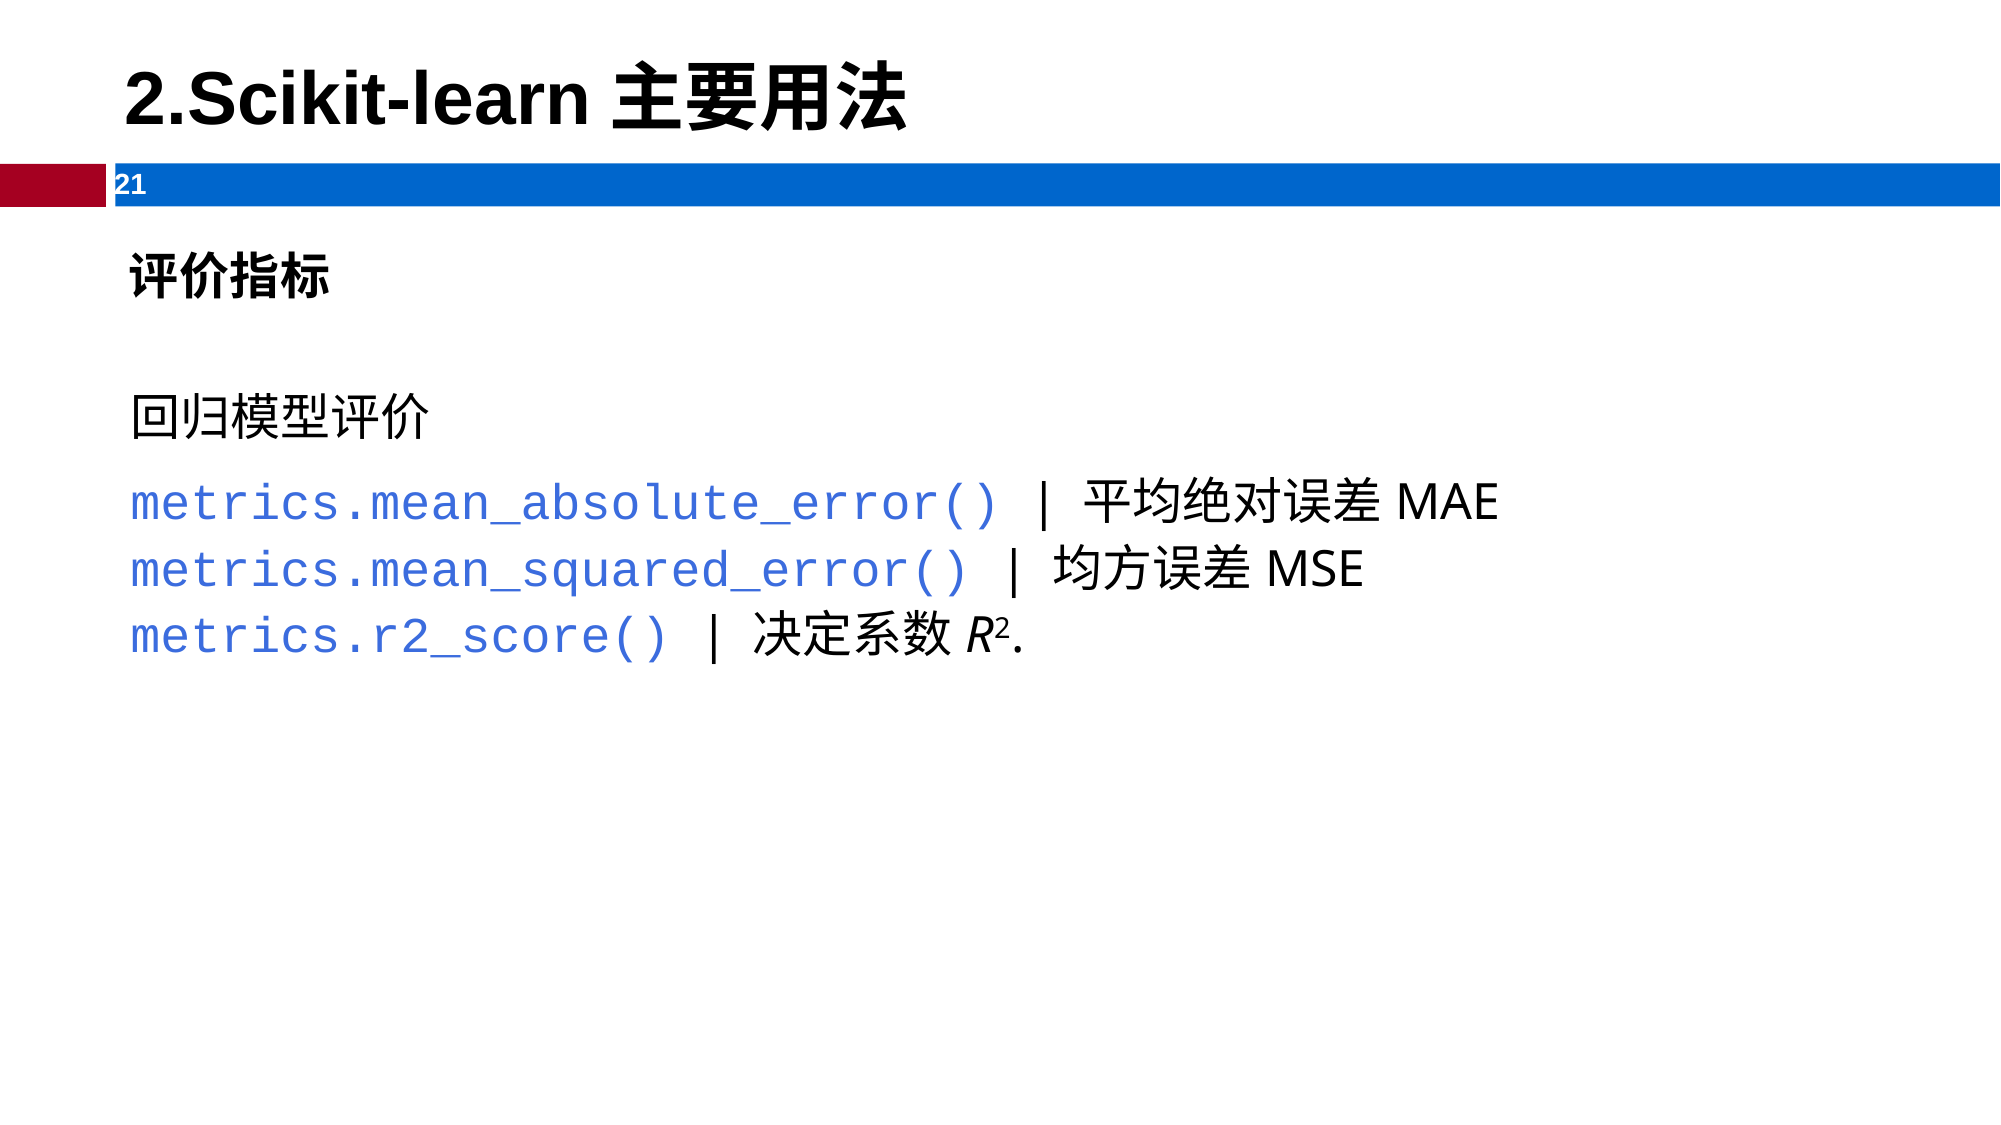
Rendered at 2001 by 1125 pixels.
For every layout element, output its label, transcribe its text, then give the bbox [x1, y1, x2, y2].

text_box 评价指标 [0, 237, 596, 312]
title 2.Scikit-learn主要用法 [109, 38, 2000, 150]
text_box 回归模型评价 metrics.mean_absolute_error() | 平均绝对误差MAE metrics.mean_squared_error() | 均方误差MSE metrics.r2_score() | 决定系数R2. [94, 378, 2000, 670]
